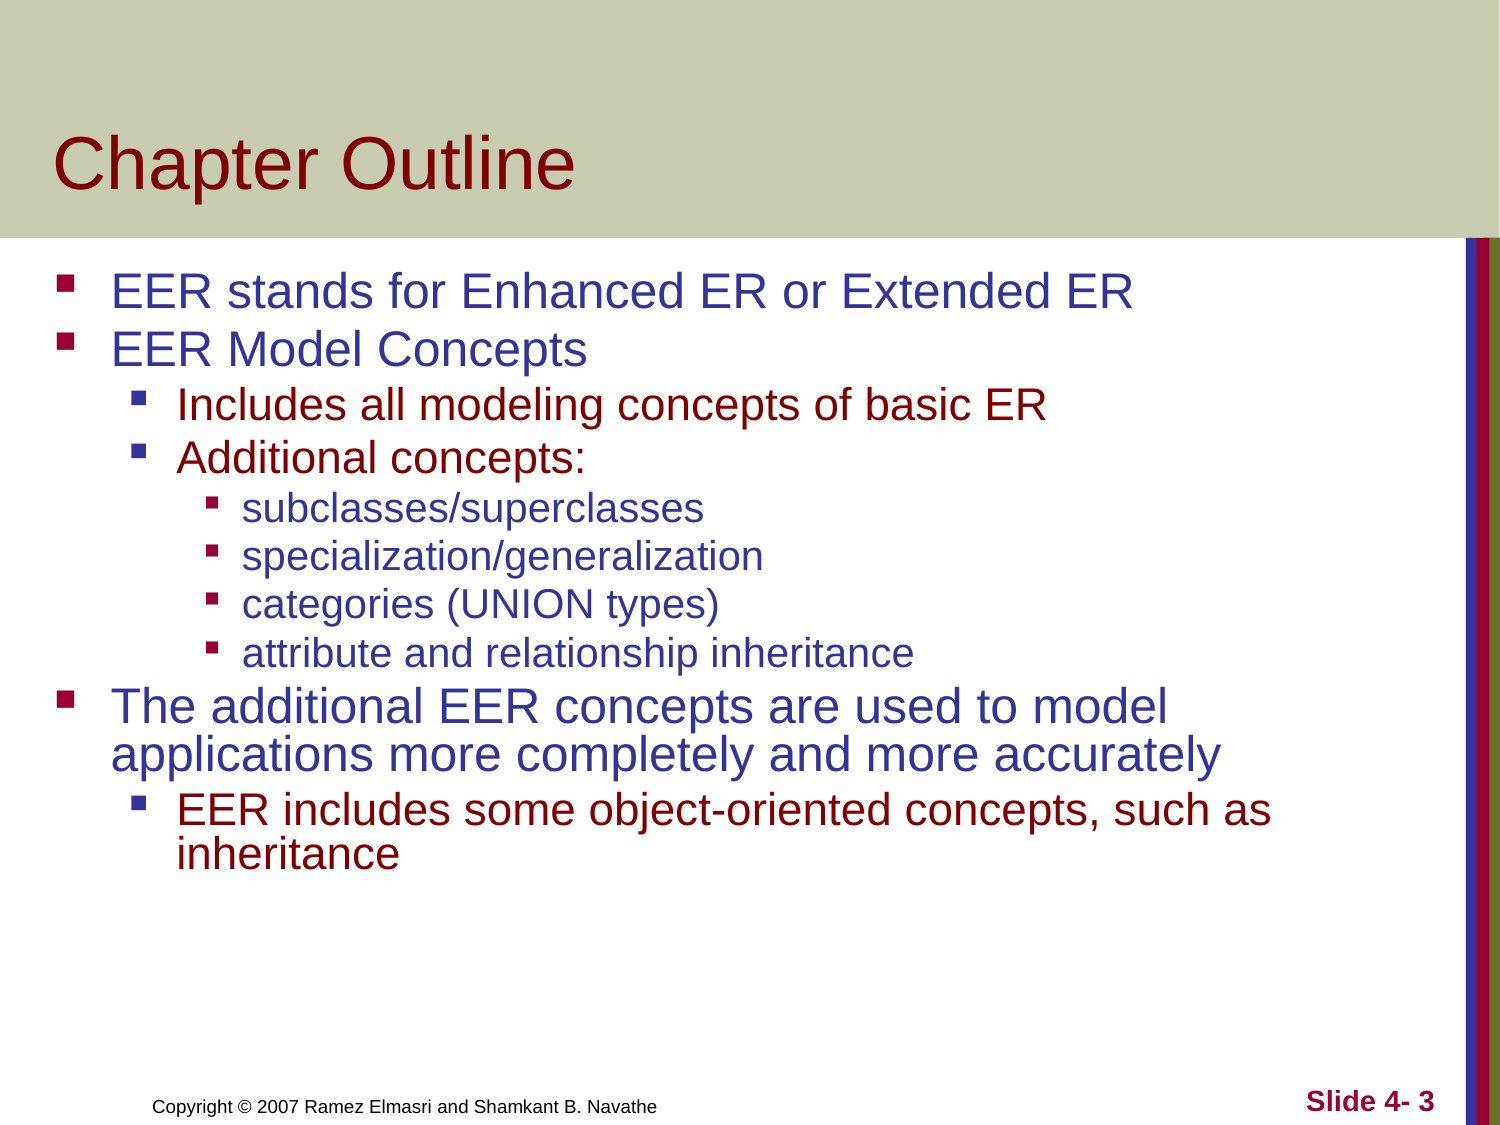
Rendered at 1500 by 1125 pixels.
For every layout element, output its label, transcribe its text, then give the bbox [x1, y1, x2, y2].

title Chapter Outline [37, 49, 1317, 213]
slide_number Slide 4- 3 [1137, 1050, 1450, 1125]
list EER stands for Enhanced ER or Extended ER EER Model Concepts Includes all modeling concepts of basic ER Additional concepts: subclasses/superclasses specialization/generalization categories (UNION types) attribute and relationship inheritance The additional EER concepts are used to model applications more completely and more accurately EER includes some object-oriented concepts, such as inheritance [39, 262, 1400, 1013]
